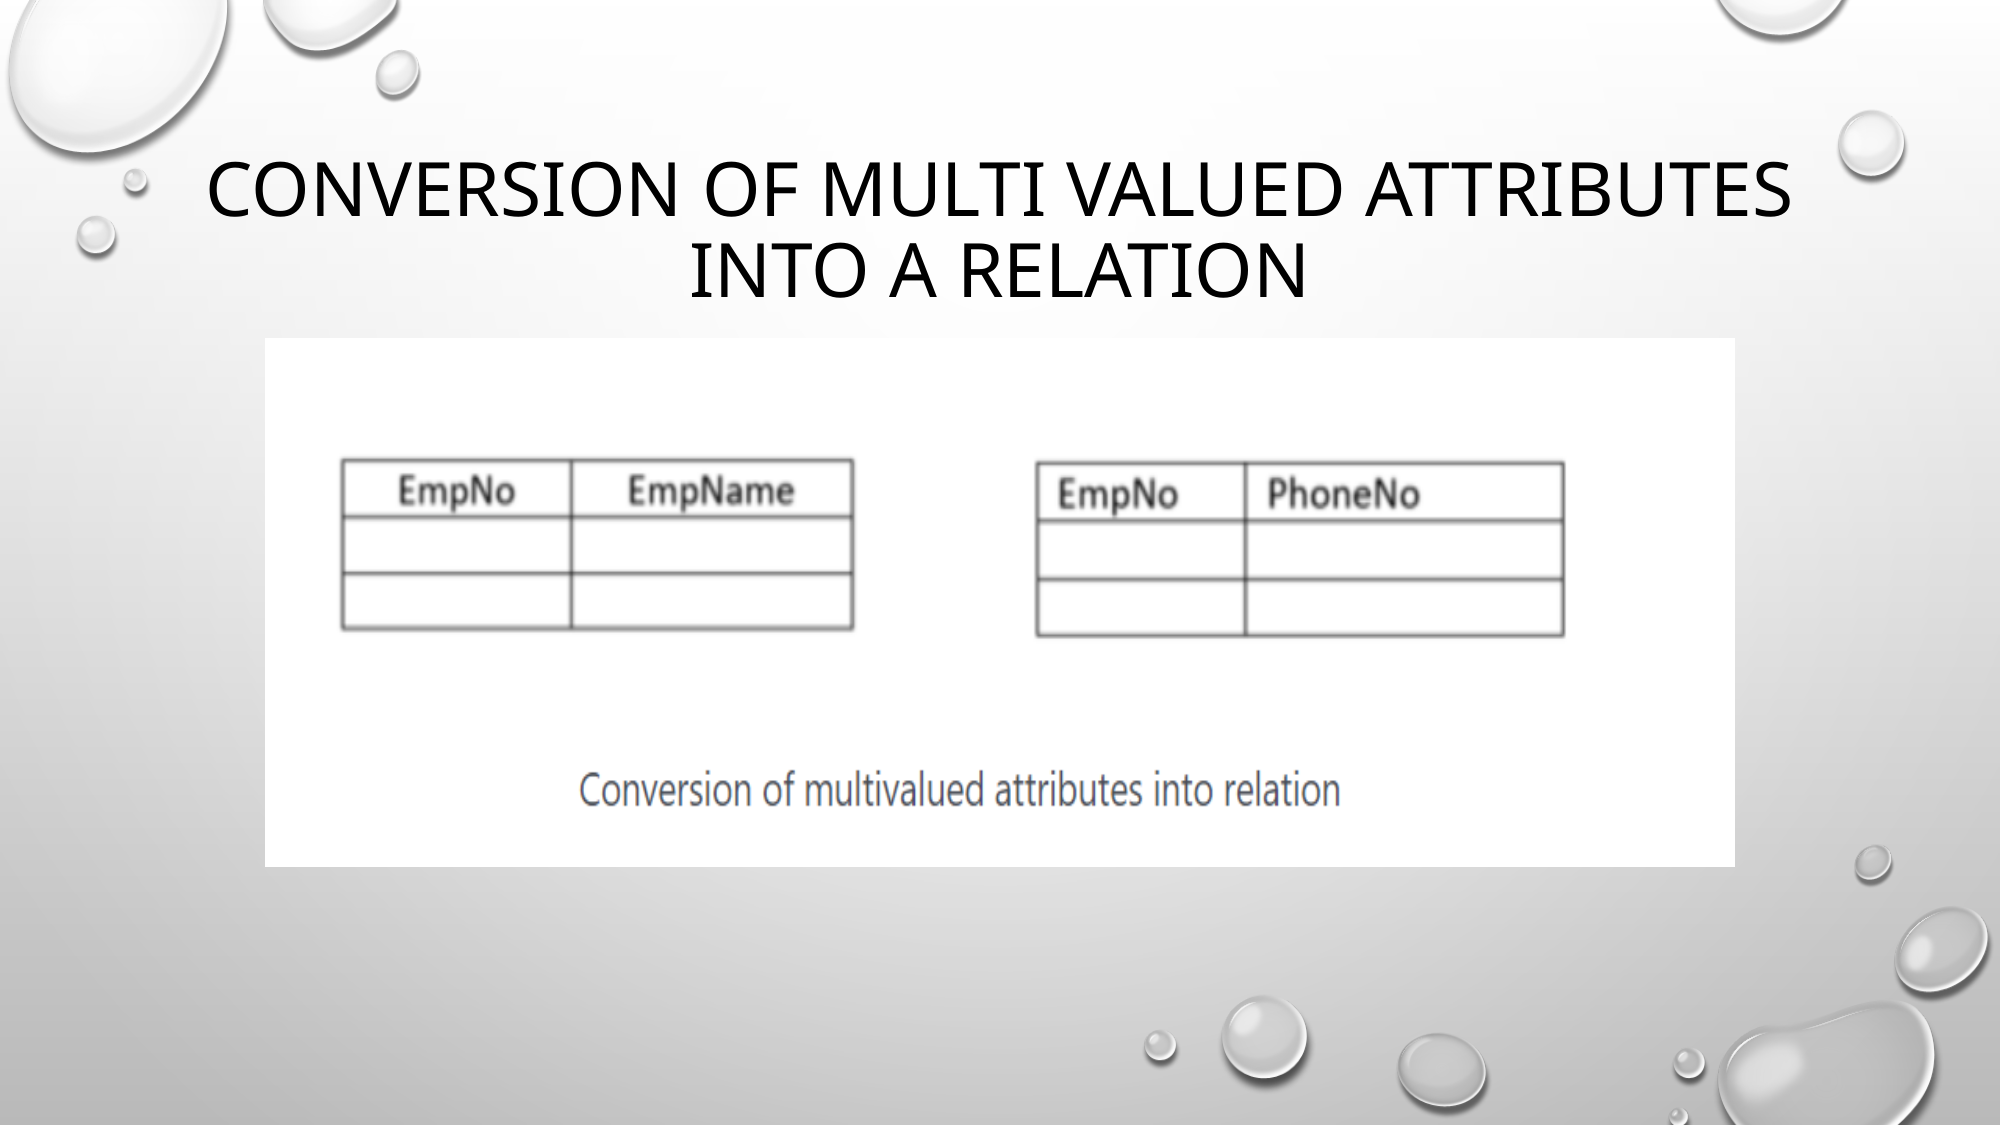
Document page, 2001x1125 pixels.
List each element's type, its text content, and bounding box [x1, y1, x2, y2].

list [265, 338, 1735, 868]
picture [0, 0, 2000, 1125]
title Conversion of multi valued attributes into a relation [149, 101, 1851, 364]
